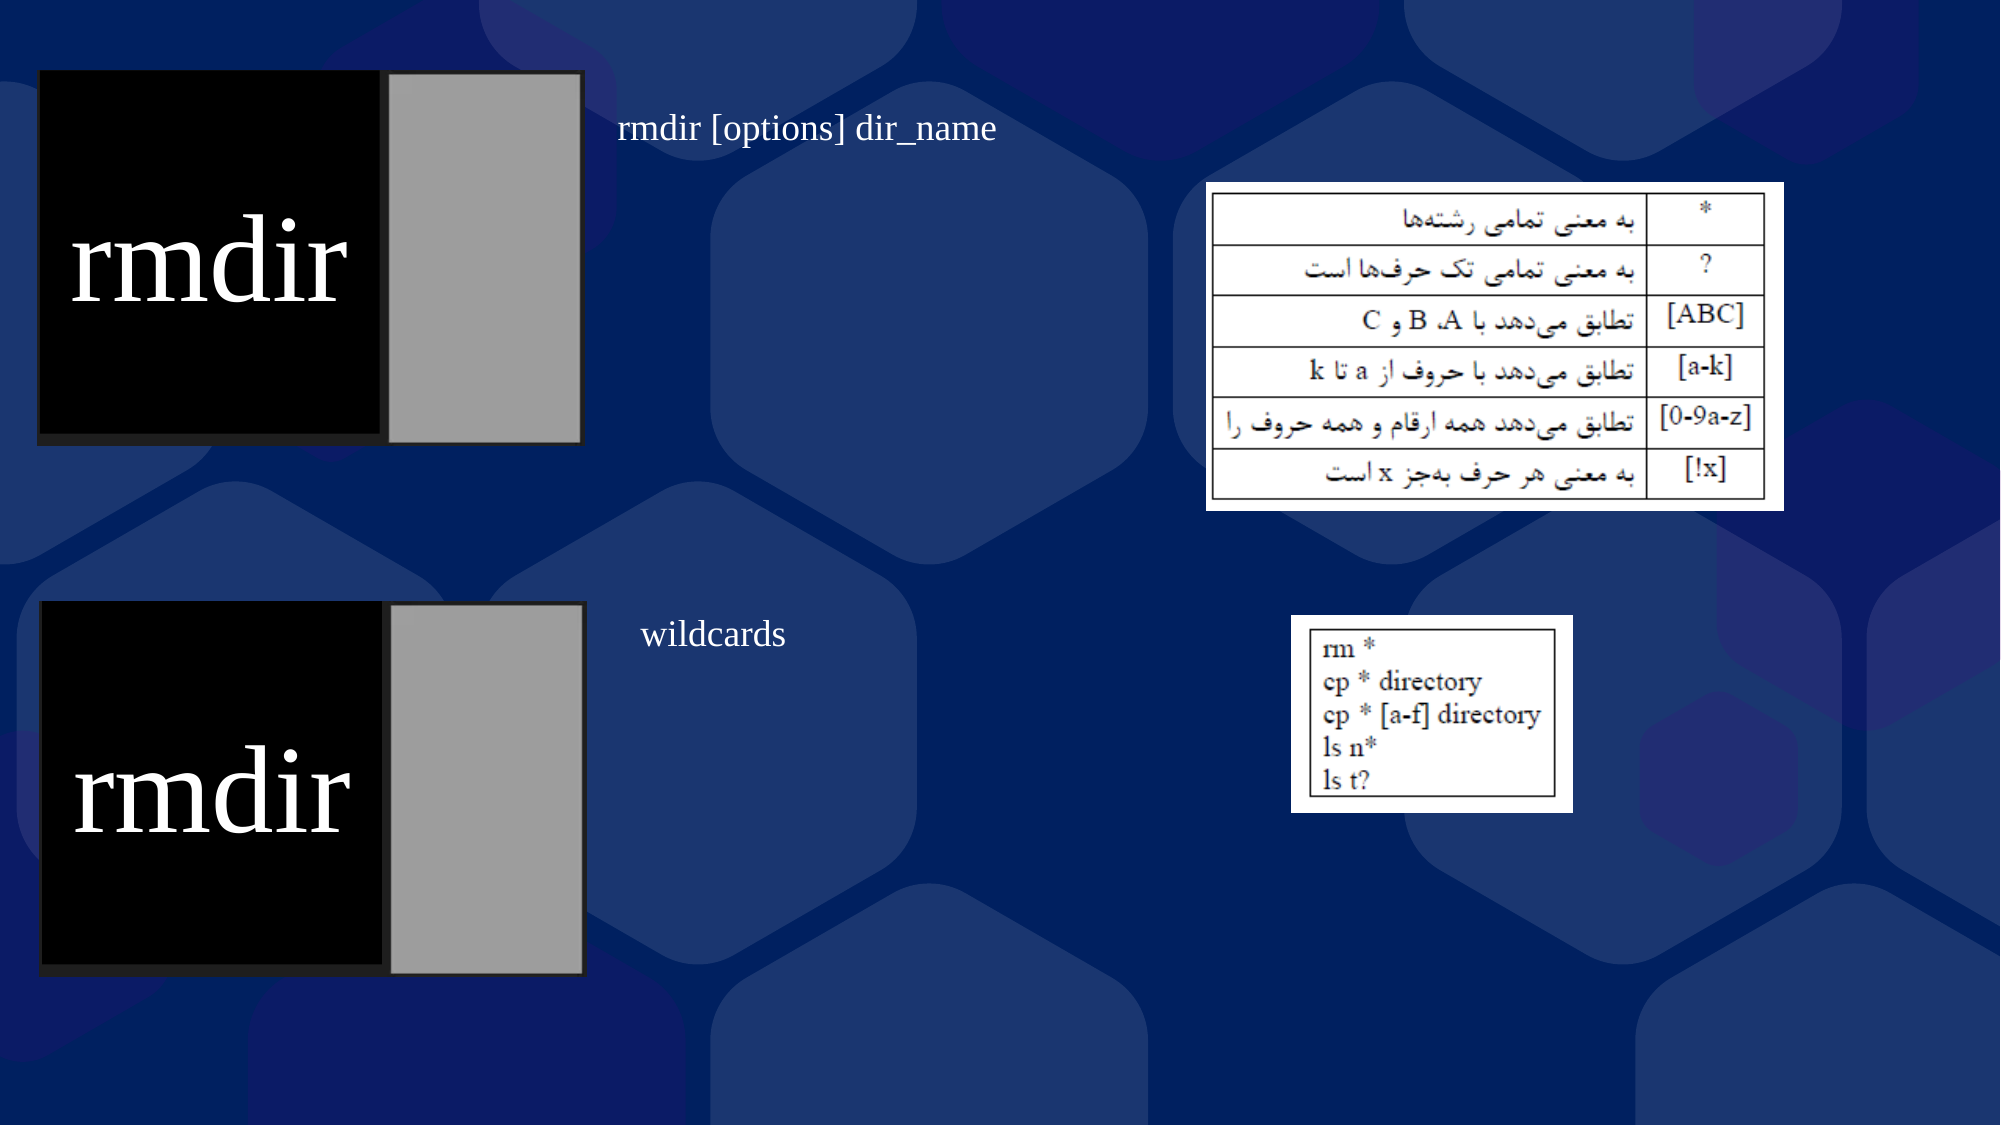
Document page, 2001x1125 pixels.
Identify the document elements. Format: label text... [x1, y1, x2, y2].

text_box rmdir [options] dir_name [602, 95, 1603, 155]
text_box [36, 69, 585, 446]
picture [1206, 181, 1784, 511]
picture [1290, 615, 1574, 814]
text_box wildcards [625, 601, 1626, 662]
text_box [39, 600, 588, 977]
